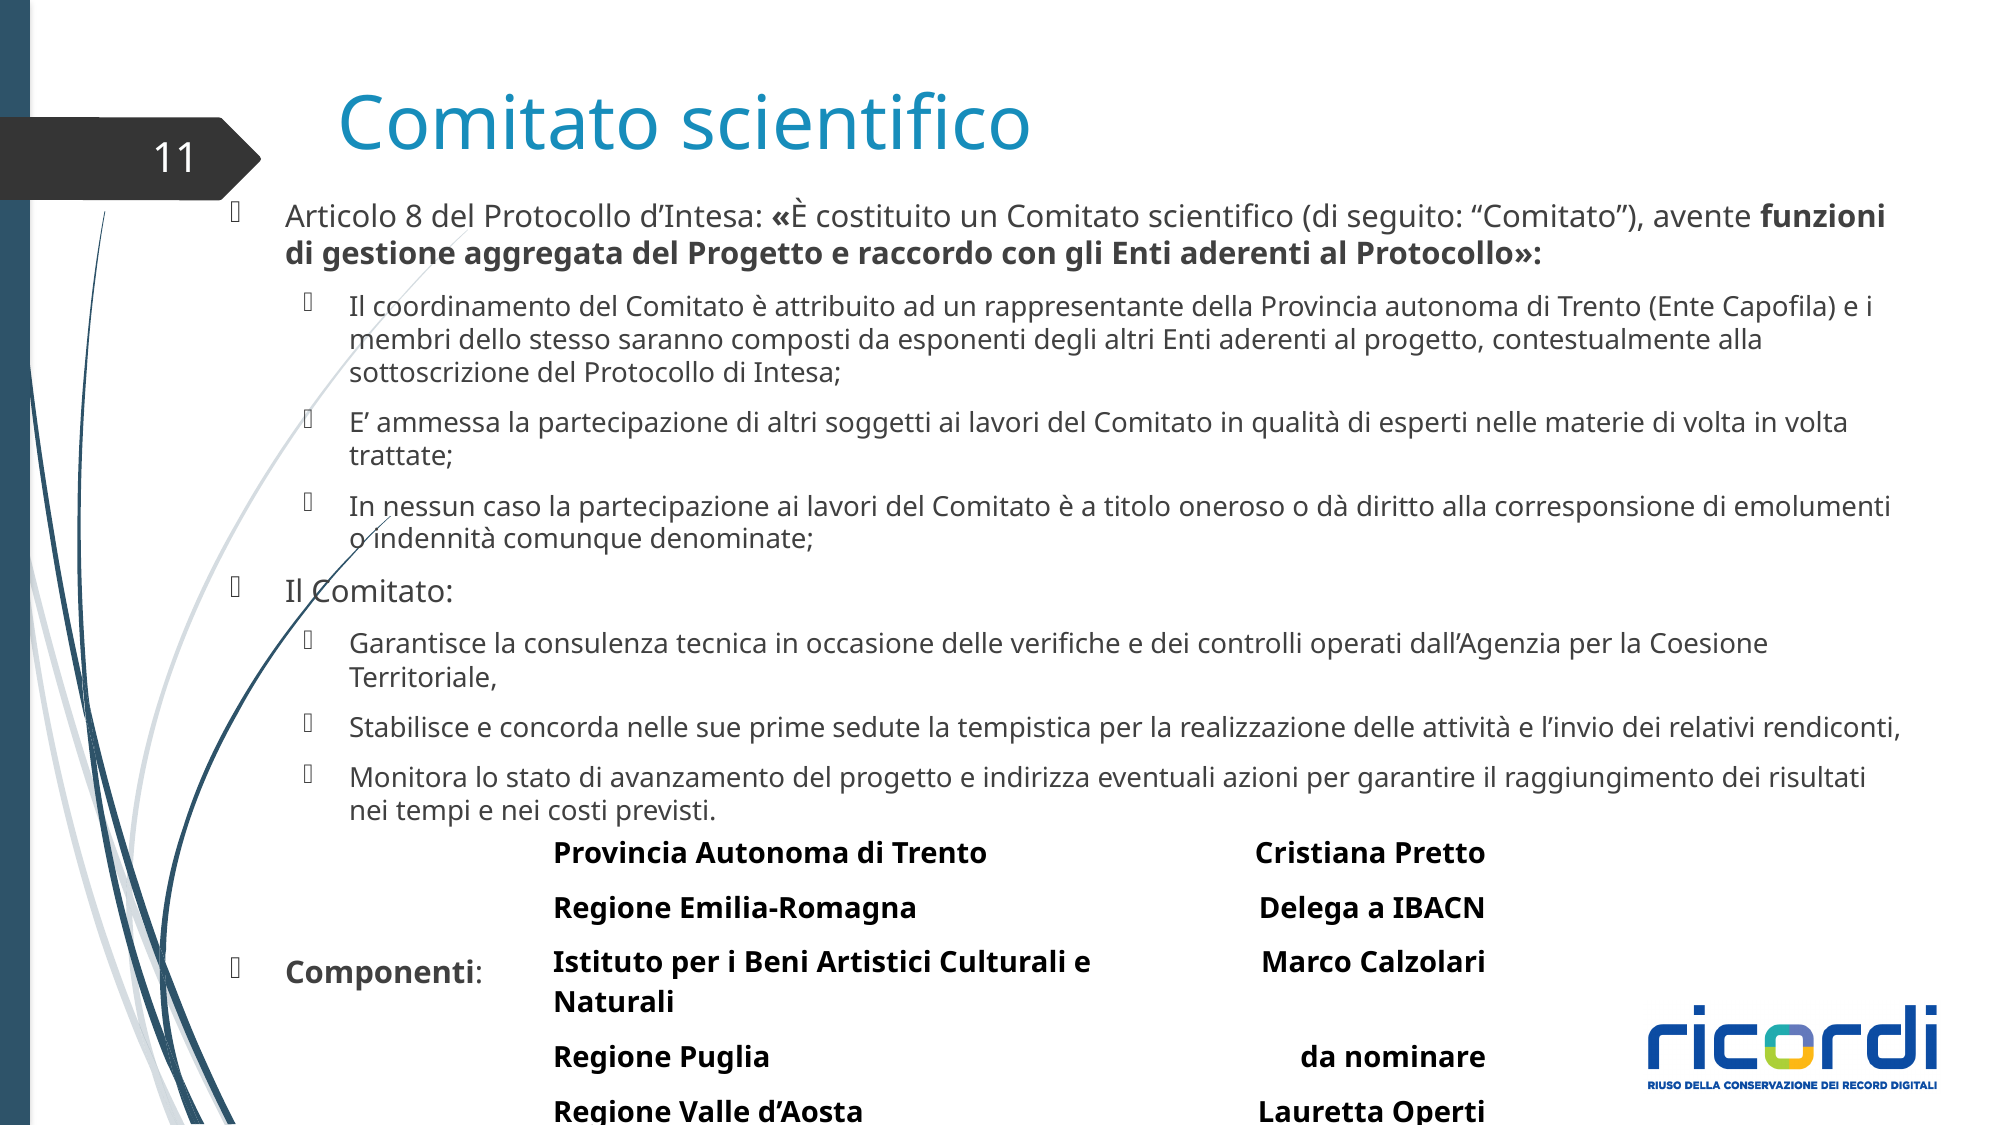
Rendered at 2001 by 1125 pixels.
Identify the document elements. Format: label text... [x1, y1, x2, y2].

title Comitato scientifico [322, 66, 1941, 220]
table_cell Delega a IBACN [1233, 879, 1501, 934]
table_header Provincia Autonoma di Trento [538, 825, 1233, 879]
table_header Cristiana Pretto [1233, 825, 1501, 879]
table_cell Marco Calzolari [1233, 934, 1501, 1029]
table_cell Regione Emilia-Romagna [538, 879, 1233, 934]
table_cell Regione Puglia [538, 1029, 1233, 1083]
table_cell Lauretta Operti [1233, 1083, 1501, 1125]
list Articolo 8 del Protocollo d’Intesa: «È costituito un Comitato scientifico (di seguito: “Comitato”), avente funzioni di gestione aggregata del Progetto e raccordo con gli Enti aderenti al Protocollo»: Il coordinamento del Comitato è attribuito ad un rappresentante della Provincia autonoma di Trento (Ente Capofila) e i membri dello stesso saranno composti da esponenti degli altri Enti aderenti al progetto, contestualmente alla sottoscrizione del Protocollo di Intesa; E’ ammessa la partecipazione di altri soggetti ai lavori del Comitato in qualità di esperti nelle materie di volta in volta trattate; In nessun caso la partecipazione ai lavori del Comitato è a titolo oneroso o dà diritto alla corresponsione di emolumenti o indennità comunque denominate; Il Comitato: Garantisce la consulenza tecnica in occasione delle verifiche e dei controlli operati dall’Agenzia per la Coesione Territoriale, Stabilisce e concorda nelle sue prime sedute la tempistica per la realizzazione delle attività e l’invio dei relativi rendiconti, Monitora lo stato di avanzamento del progetto e indirizza eventuali azioni per garantire il raggiungimento dei risultati nei tempi e nei costi previsti. Componenti: [215, 189, 1924, 1021]
slide_number 11 [87, 129, 216, 190]
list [1642, 1000, 1942, 1094]
table_cell Istituto per i Beni Artistici Culturali e Naturali [538, 934, 1233, 1029]
table_cell Regione Valle d’Aosta [538, 1083, 1233, 1125]
table_cell da nominare [1233, 1029, 1501, 1083]
